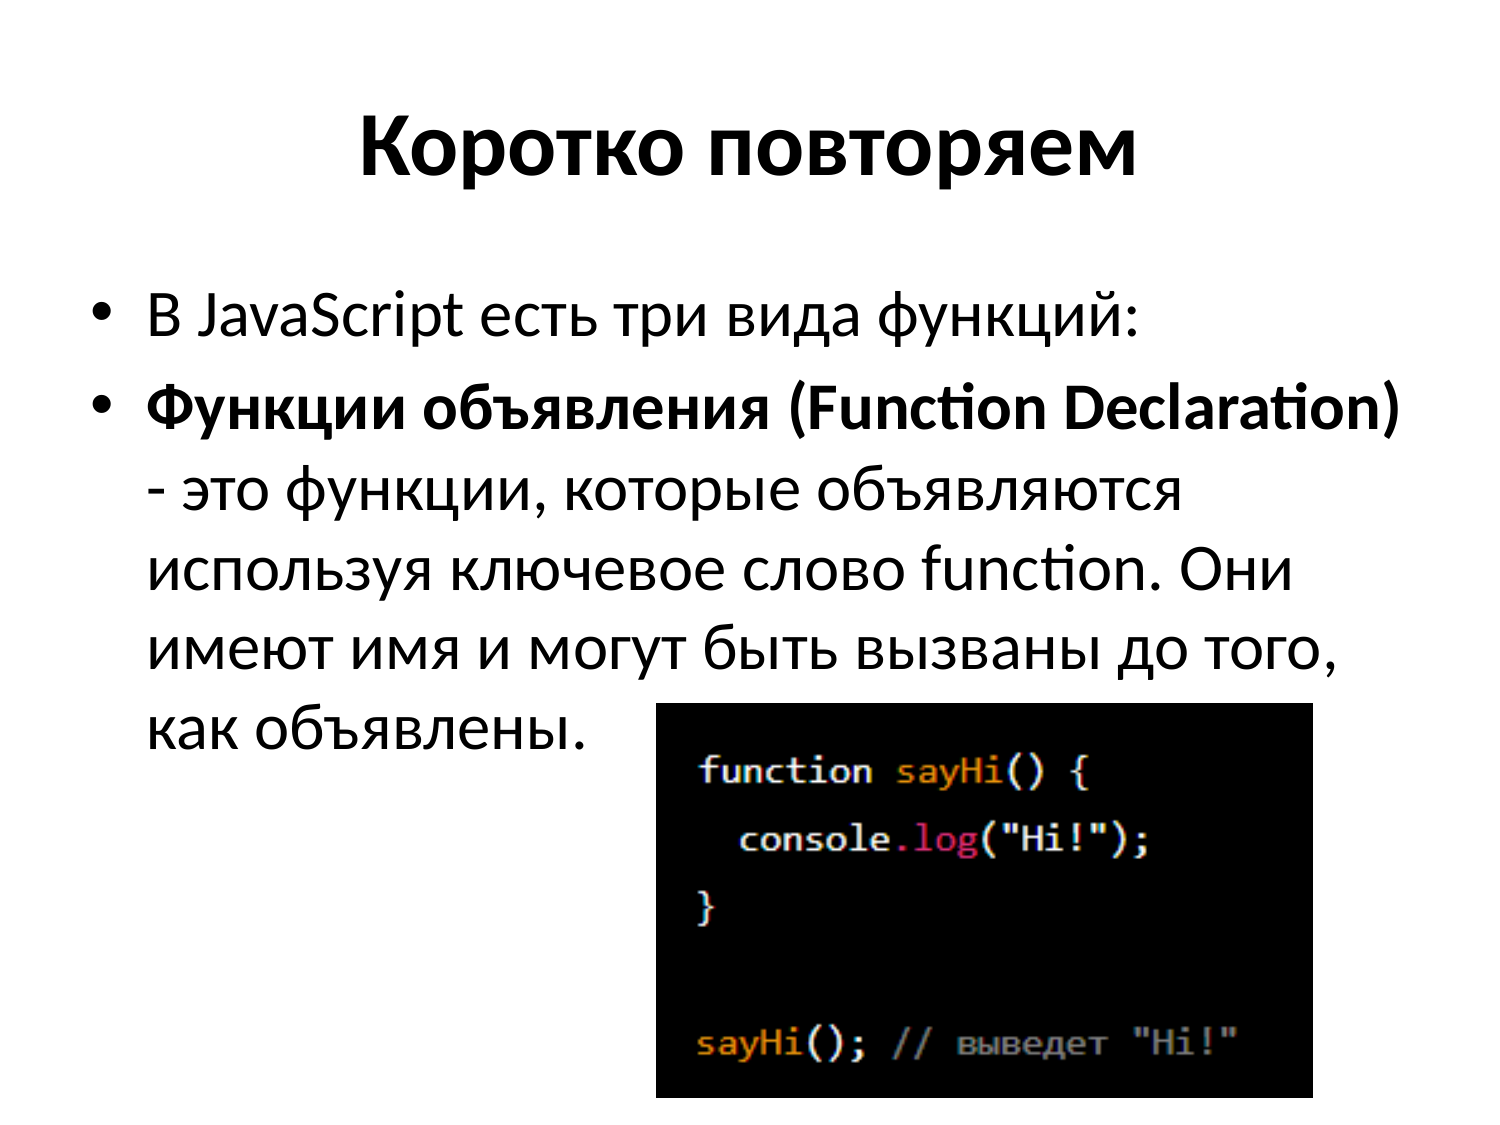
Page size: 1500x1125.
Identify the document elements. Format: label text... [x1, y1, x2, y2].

list В JavaScript есть три вида функций: Функции объявления (Function Declaration) - это функции, которые объявляются используя ключевое слово function. Они имеют имя и могут быть вызваны до того, как объявлены. [75, 262, 1425, 1005]
title Коротко повторяем [75, 45, 1425, 233]
picture [655, 702, 1313, 1099]
